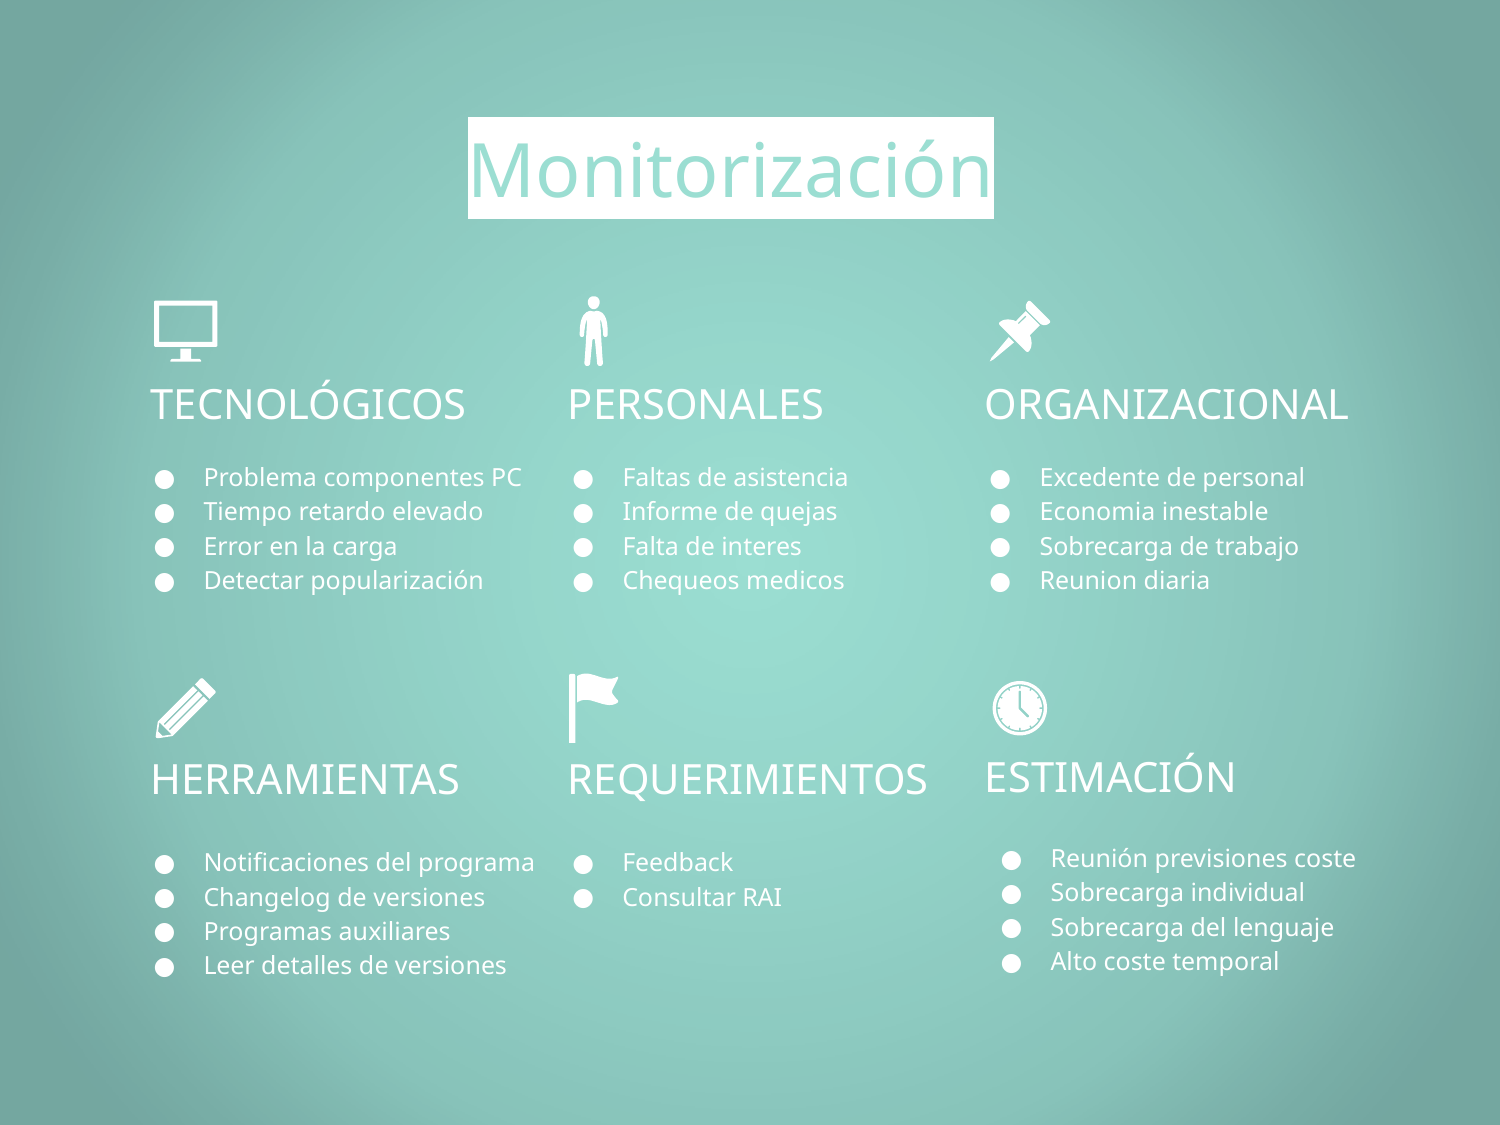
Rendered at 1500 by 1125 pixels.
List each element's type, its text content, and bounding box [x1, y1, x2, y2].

list ESTIMACIÓN [969, 735, 1367, 815]
picture [0, 0, 1500, 1125]
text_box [989, 300, 1051, 362]
title Monitorización [244, 107, 1218, 261]
list HERRAMIENTAS [135, 737, 533, 817]
text_box Problema componentes PC Tiempo retardo elevado Error en la carga Detectar popularización [113, 442, 532, 728]
list REQUERIMIENTOS [552, 737, 950, 817]
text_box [155, 678, 216, 739]
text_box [153, 300, 218, 362]
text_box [579, 295, 608, 367]
text_box Faltas de asistencia Informe de quejas Falta de interes Chequeos medicos [532, 442, 949, 728]
text_box Feedback Consultar RAI [532, 827, 970, 1113]
text_box Reunión previsiones coste Sobrecarga individual Sobrecarga del lenguaje Alto coste temporal [960, 822, 1384, 1005]
list TECNOLÓGICOS [135, 362, 533, 432]
list ORGANIZACIONAL [969, 362, 1367, 442]
list PERSONALES [552, 362, 950, 433]
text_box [568, 673, 619, 744]
text_box Notificaciones del programa Changelog de versiones Programas auxiliares Leer detalles de versiones [113, 827, 532, 1113]
text_box Excedente de personal Economia inestable Sobrecarga de trabajo Reunion diaria [949, 442, 1409, 728]
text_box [992, 680, 1048, 736]
